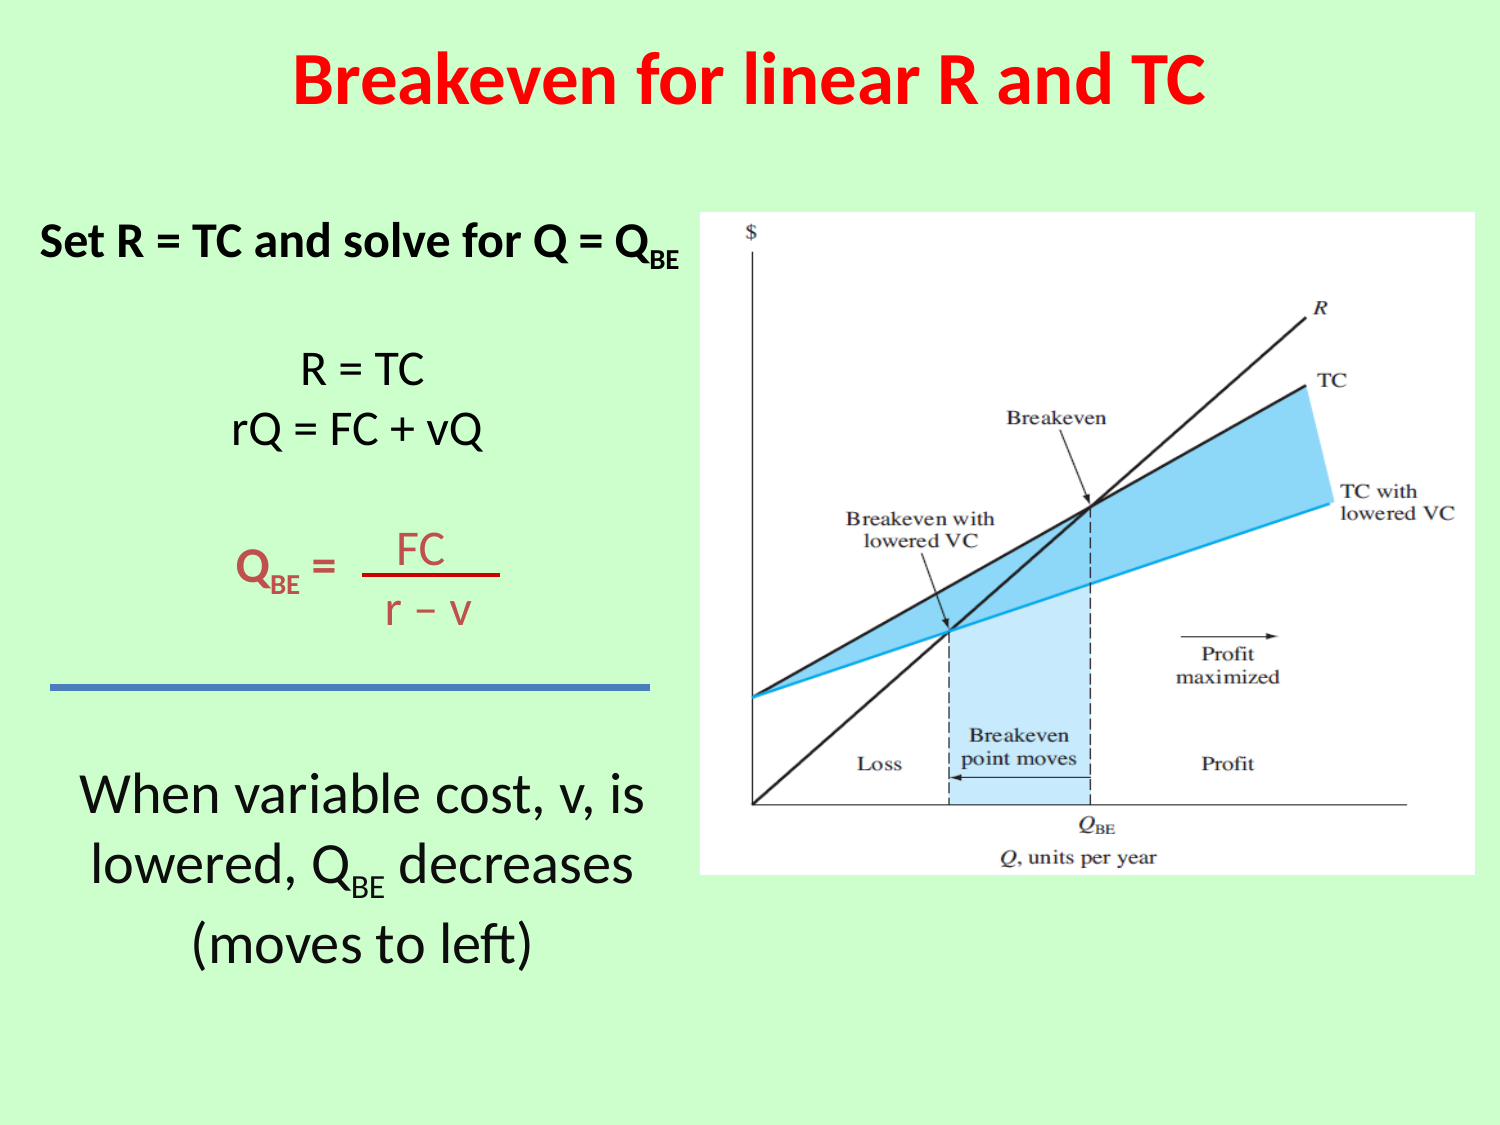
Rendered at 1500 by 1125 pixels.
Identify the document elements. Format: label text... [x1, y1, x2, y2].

text_box QBE = [212, 524, 363, 608]
title Breakeven for linear R and TC [75, 24, 1425, 125]
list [699, 212, 1476, 876]
text_box Set R = TC and solve for Q = QBE R = TC rQ = FC + vQ FC r – v When variable cost, v, is lowered, QBE decreases (moves to left) [24, 199, 700, 1093]
